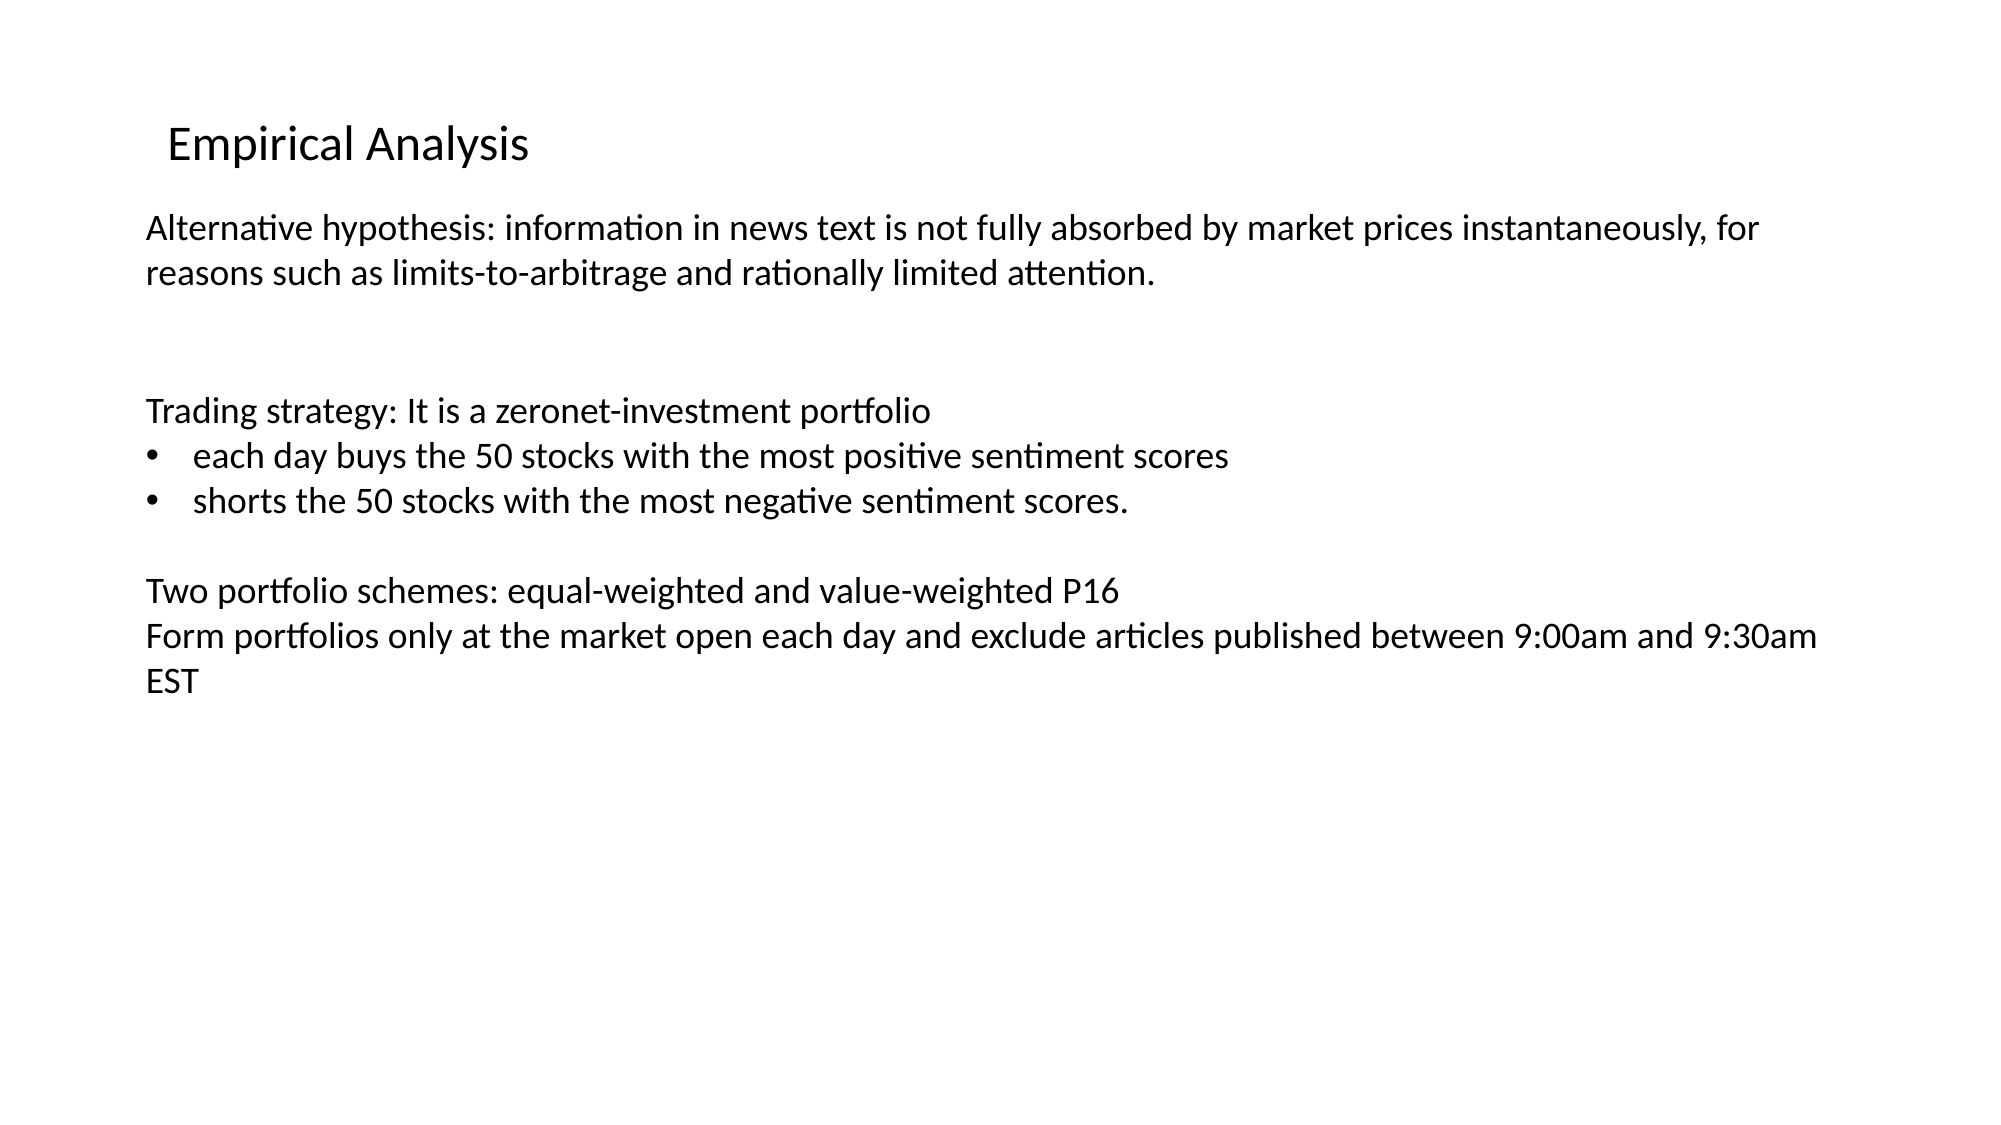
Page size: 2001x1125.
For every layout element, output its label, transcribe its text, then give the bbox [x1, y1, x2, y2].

text_box Alternative hypothesis: information in news text is not fully absorbed by market prices instantaneously, for reasons such as limits-to-arbitrage and rationally limited attention. [131, 195, 1871, 301]
text_box Trading strategy: It is a zeronet-investment portfolio each day buys the 50 stocks with the most positive sentiment scores shorts the 50 stocks with the most negative sentiment scores. Two portfolio schemes: equal-weighted and value-weighted P16 Form portfolios only at the market open each day and exclude articles published between 9:00am and 9:30am EST [131, 379, 1871, 709]
text_box Empirical Analysis [152, 103, 545, 179]
